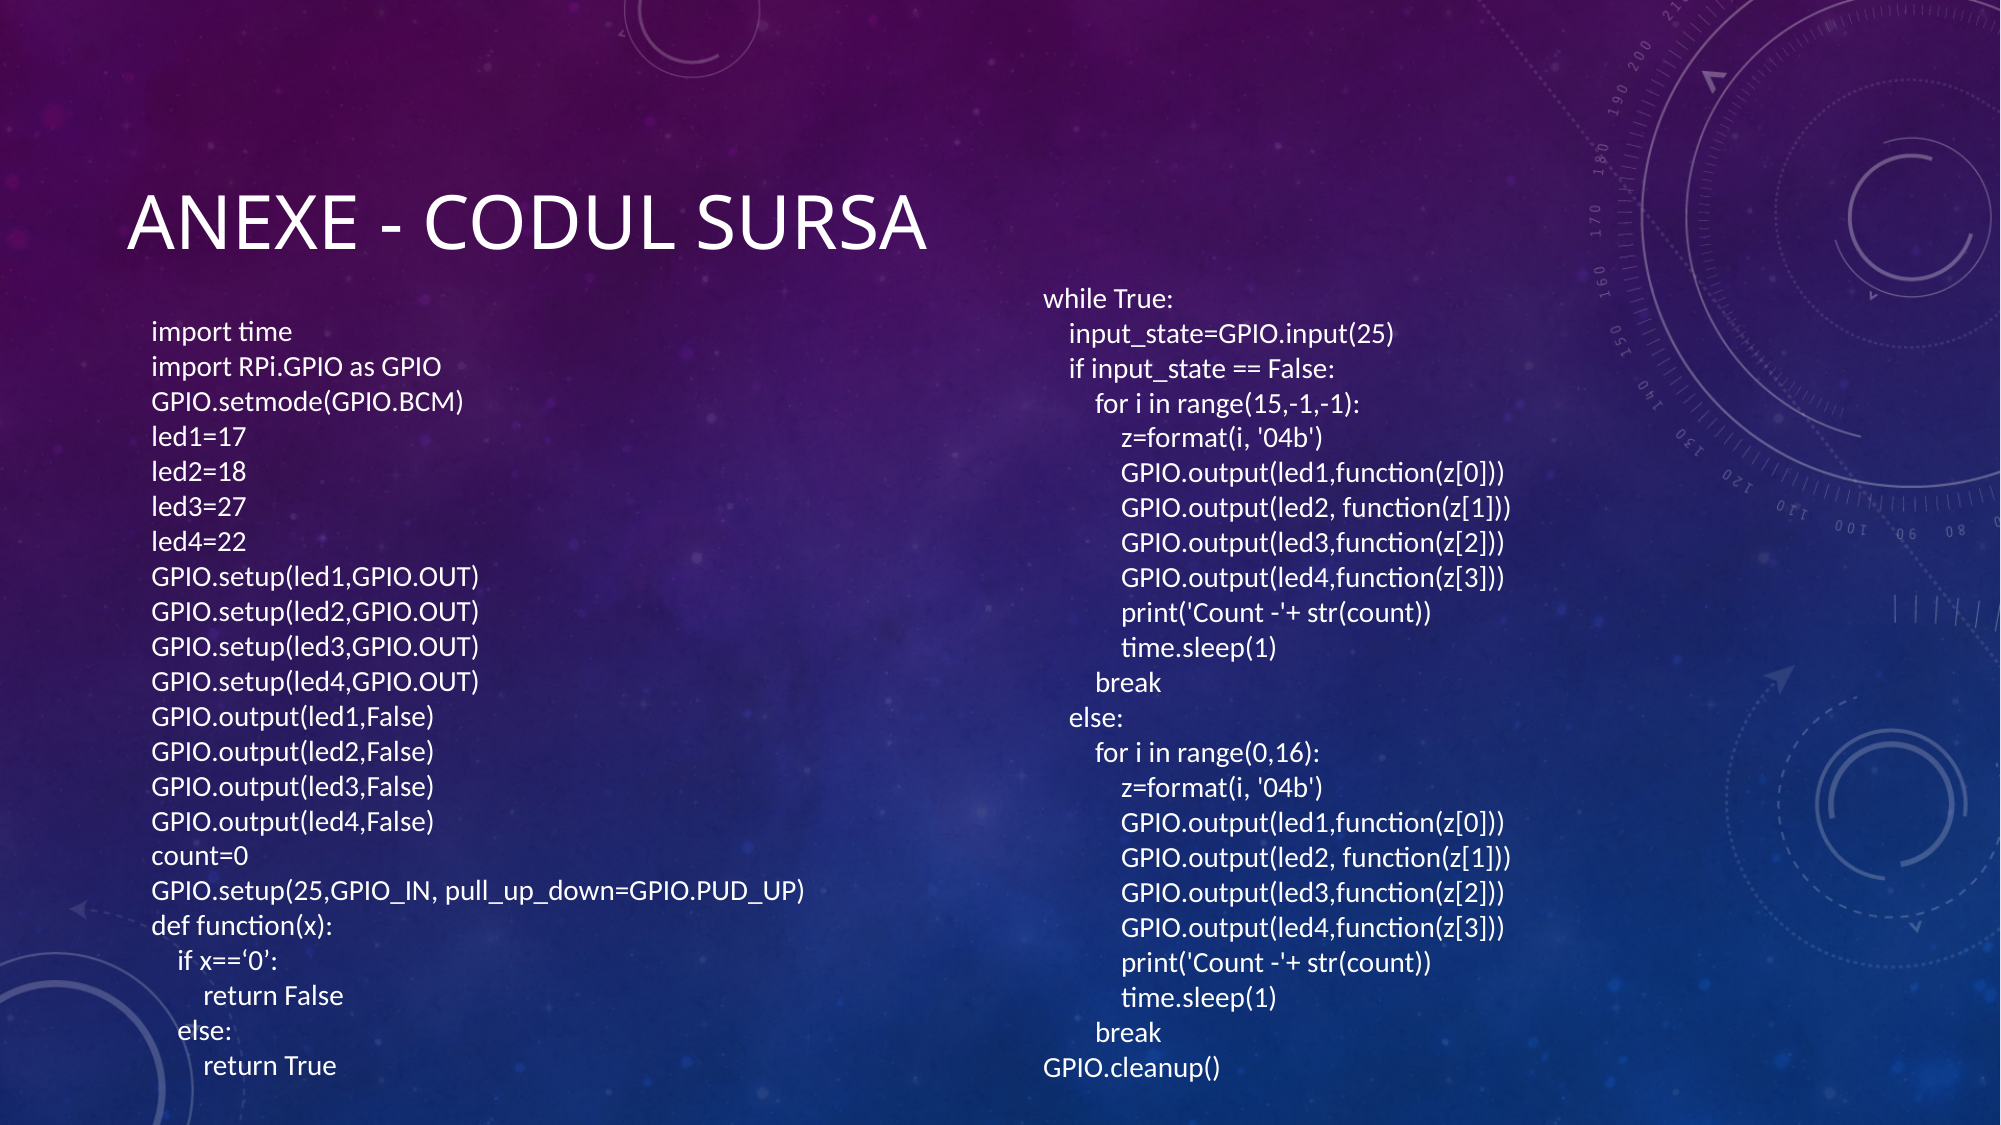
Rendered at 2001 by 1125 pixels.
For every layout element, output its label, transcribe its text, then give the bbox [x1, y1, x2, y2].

text_box while True: input_state=GPIO.input(25) if input_state == False: for i in range(15,-1,-1): z=format(i, '04b') GPIO.output(led1,function(z[0])) GPIO.output(led2, function(z[1])) GPIO.output(led3,function(z[2])) GPIO.output(led4,function(z[3])) print('Count -'+ str(count)) time.sleep(1) break else: for i in range(0,16): z=format(i, '04b') GPIO.output(led1,function(z[0])) GPIO.output(led2, function(z[1])) GPIO.output(led3,function(z[2])) GPIO.output(led4,function(z[3])) print('Count -'+ str(count)) time.sleep(1) break GPIO.cleanup() [1028, 271, 2000, 1091]
title Anexe - codul sursa [112, 99, 1775, 339]
picture [0, 0, 2001, 1125]
text_box import time import RPi.GPIO as GPIO GPIO.setmode(GPIO.BCM) led1=17 led2=18 led3=27 led4=22 GPIO.setup(led1,GPIO.OUT) GPIO.setup(led2,GPIO.OUT) GPIO.setup(led3,GPIO.OUT) GPIO.setup(led4,GPIO.OUT) GPIO.output(led1,False) GPIO.output(led2,False) GPIO.output(led3,False) GPIO.output(led4,False) count=0 GPIO.setup(25,GPIO_IN, pull_up_down=GPIO.PUD_UP) def function(x): if x==‘0’: return False else: return True [136, 304, 1442, 1125]
